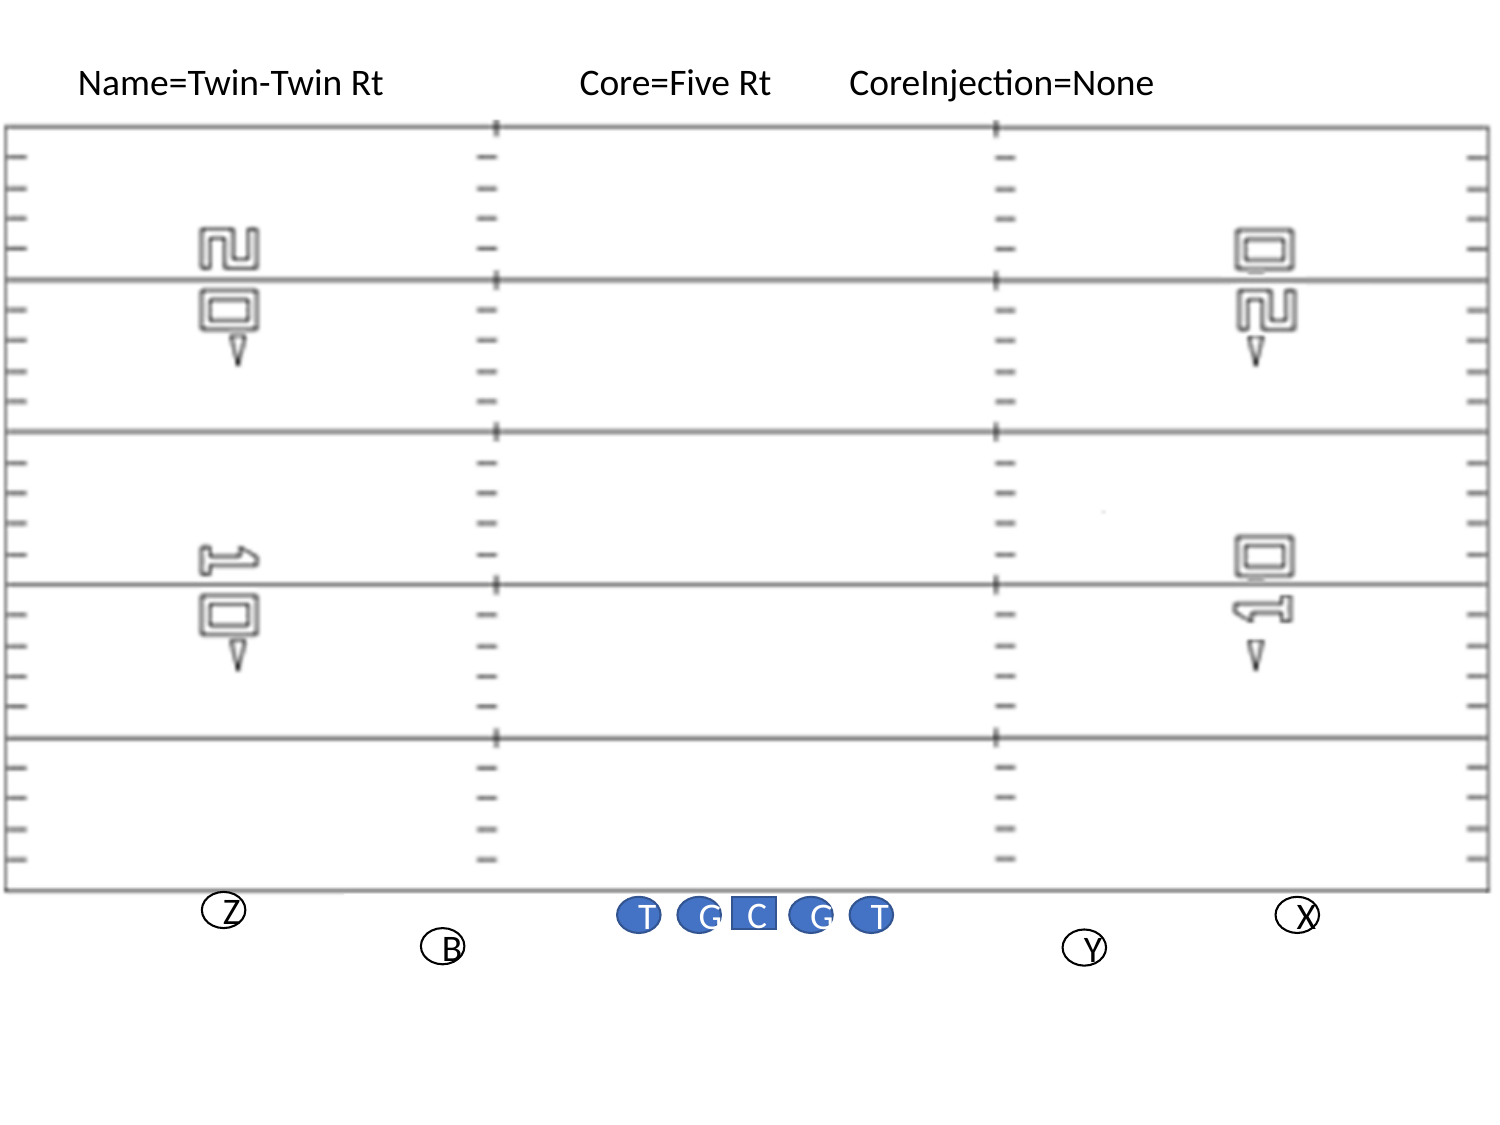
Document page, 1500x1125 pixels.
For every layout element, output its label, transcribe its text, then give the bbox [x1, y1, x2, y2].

text_box Z [200, 900, 247, 930]
text_box CoreInjection=None [834, 50, 1179, 111]
text_box T [848, 900, 895, 935]
text_box X [1274, 900, 1321, 935]
picture [0, 117, 1500, 900]
text_box G [788, 900, 834, 935]
text_box Name=Twin-Twin Rt [63, 50, 408, 111]
text_box B [419, 927, 466, 966]
text_box C [731, 900, 777, 930]
text_box T [616, 900, 662, 935]
text_box G [676, 900, 722, 935]
text_box Core=Five Rt [564, 50, 787, 111]
text_box Y [1061, 928, 1108, 967]
